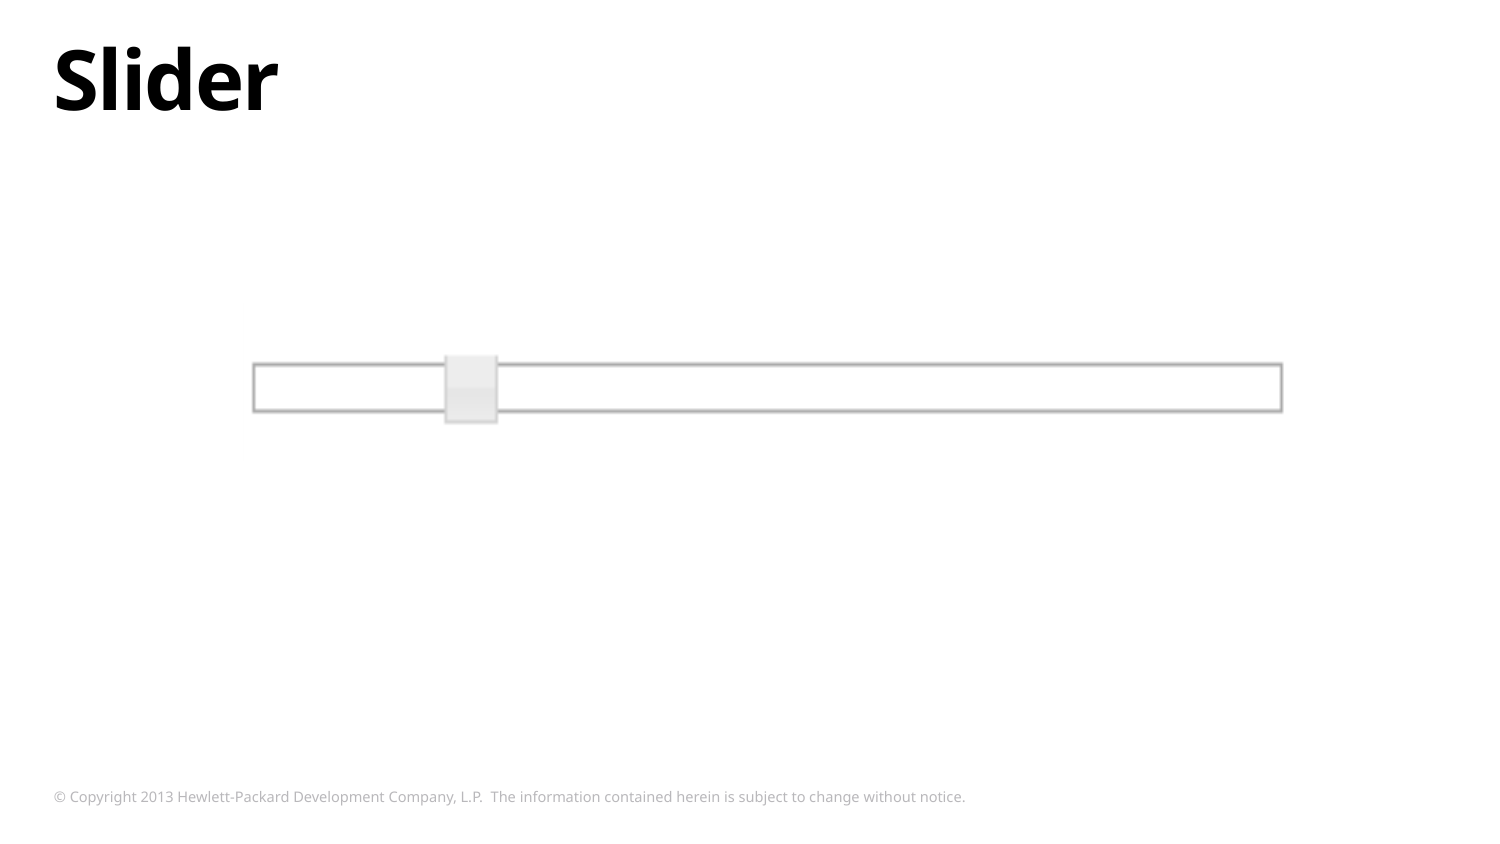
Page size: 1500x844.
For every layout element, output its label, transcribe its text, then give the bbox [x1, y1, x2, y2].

picture [242, 303, 1346, 461]
title Slider [53, 38, 1239, 133]
